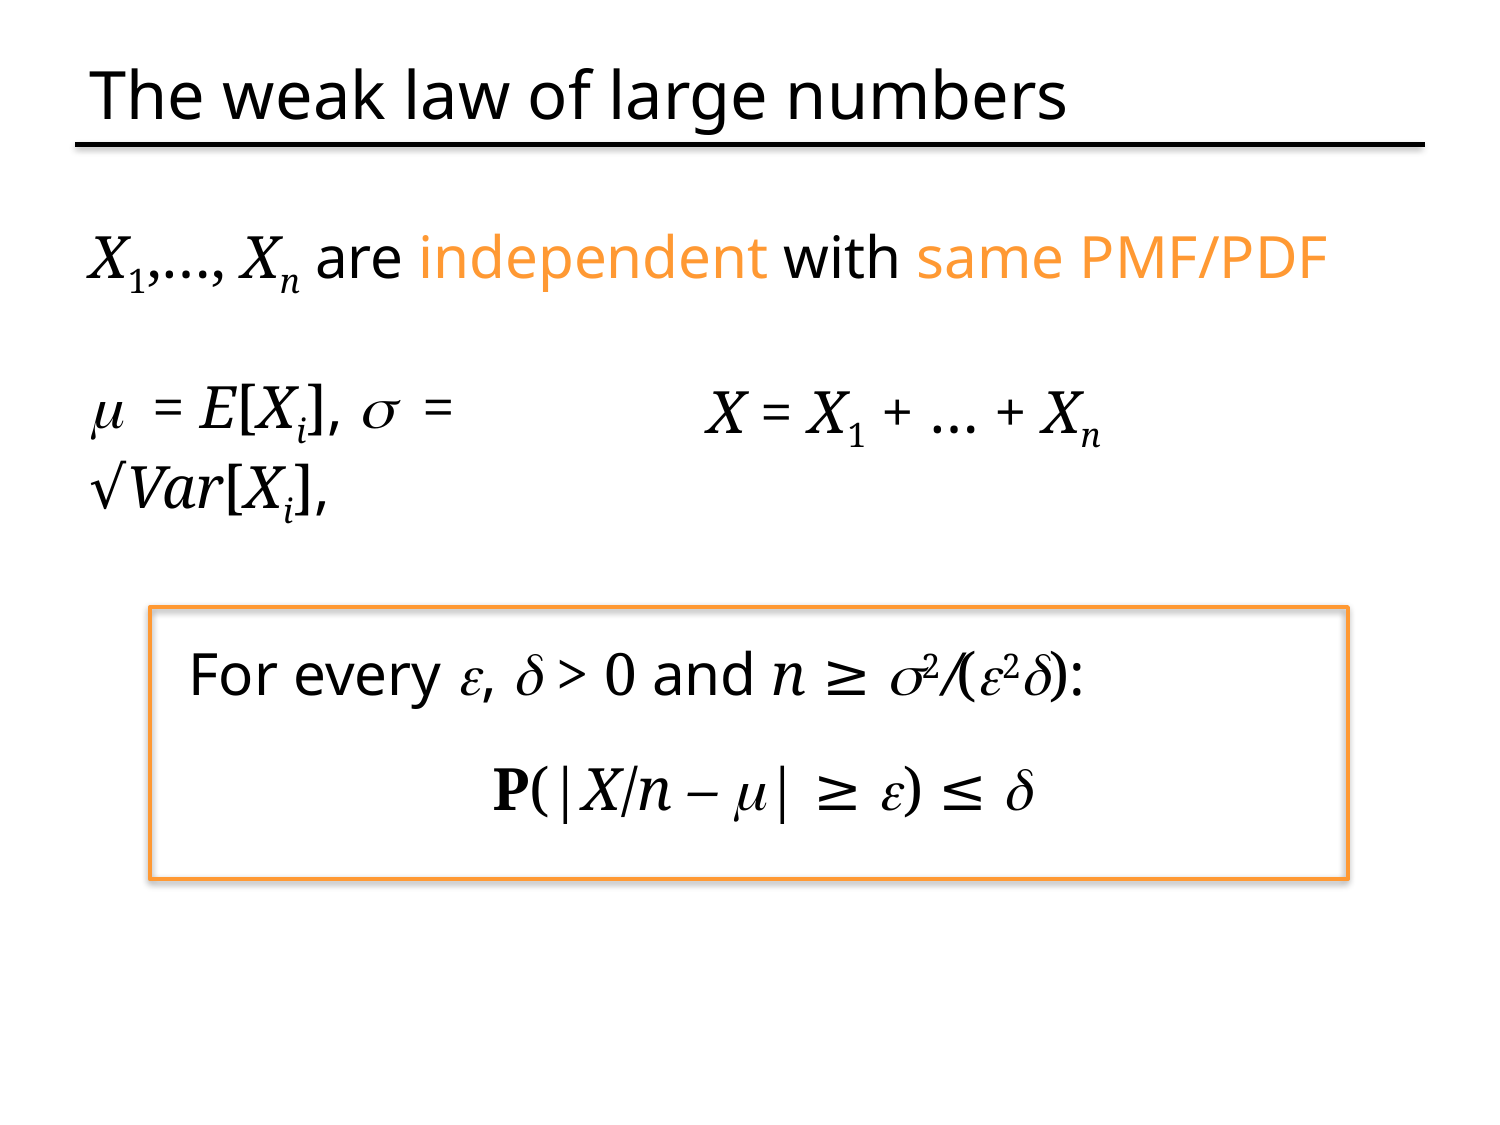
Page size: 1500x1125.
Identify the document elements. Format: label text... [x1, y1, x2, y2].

text_box X1,…, Xn are independent with same PMF/PDF [74, 213, 1425, 308]
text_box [149, 606, 1349, 880]
text_box m = E[Xi], s = √Var[Xi], [74, 363, 698, 538]
title The weak law of large numbers [75, 45, 1425, 145]
text_box X = X1 + … + Xn [692, 367, 1208, 462]
